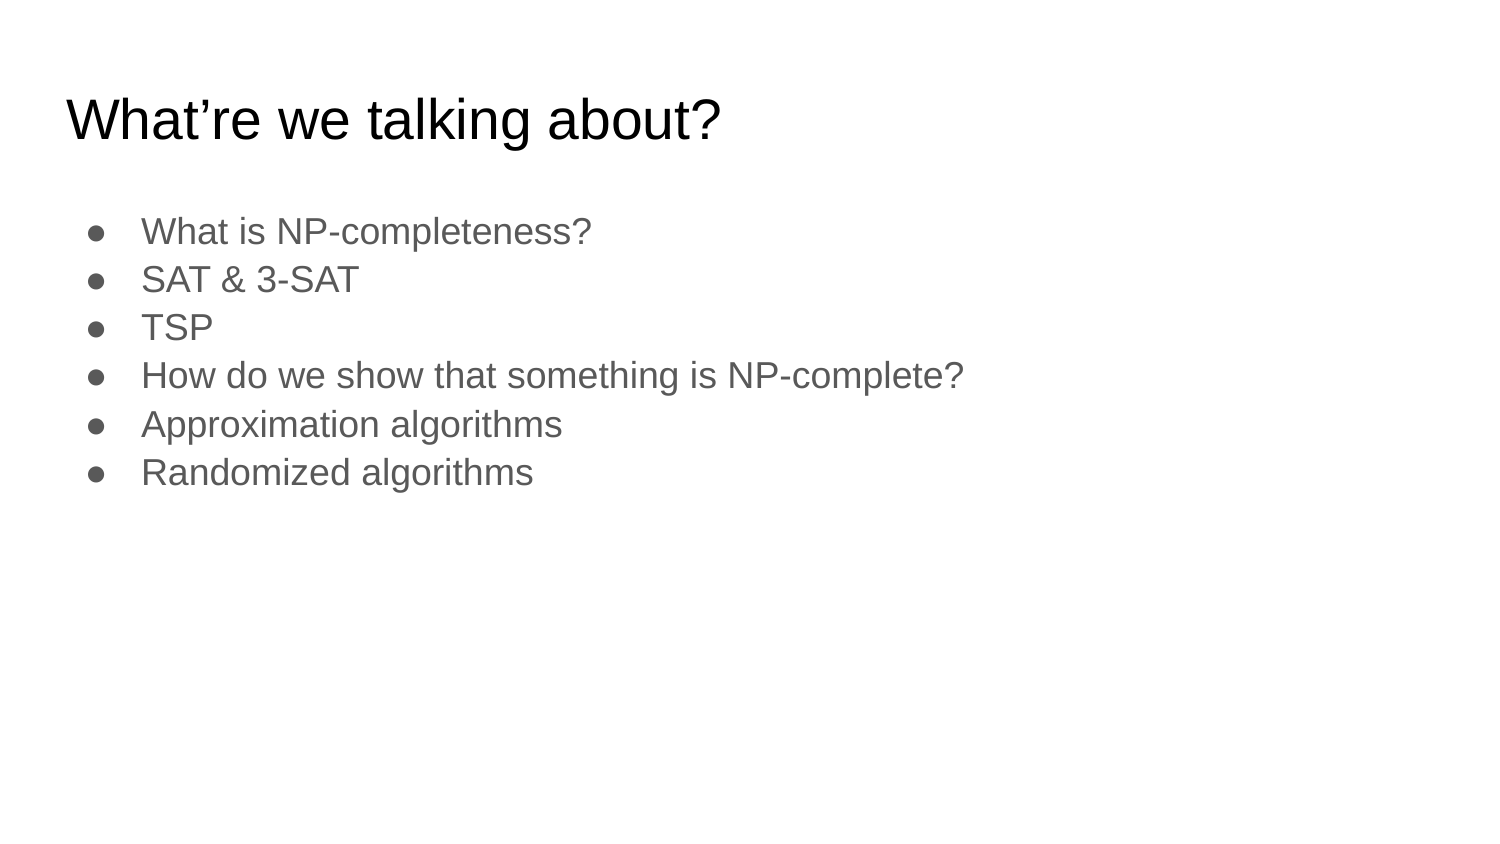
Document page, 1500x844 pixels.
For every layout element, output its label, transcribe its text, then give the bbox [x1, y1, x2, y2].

list What is NP-completeness? SAT & 3-SAT TSP How do we show that something is NP-complete? Approximation algorithms Randomized algorithms [51, 189, 1449, 750]
title What’re we talking about? [51, 72, 1449, 167]
